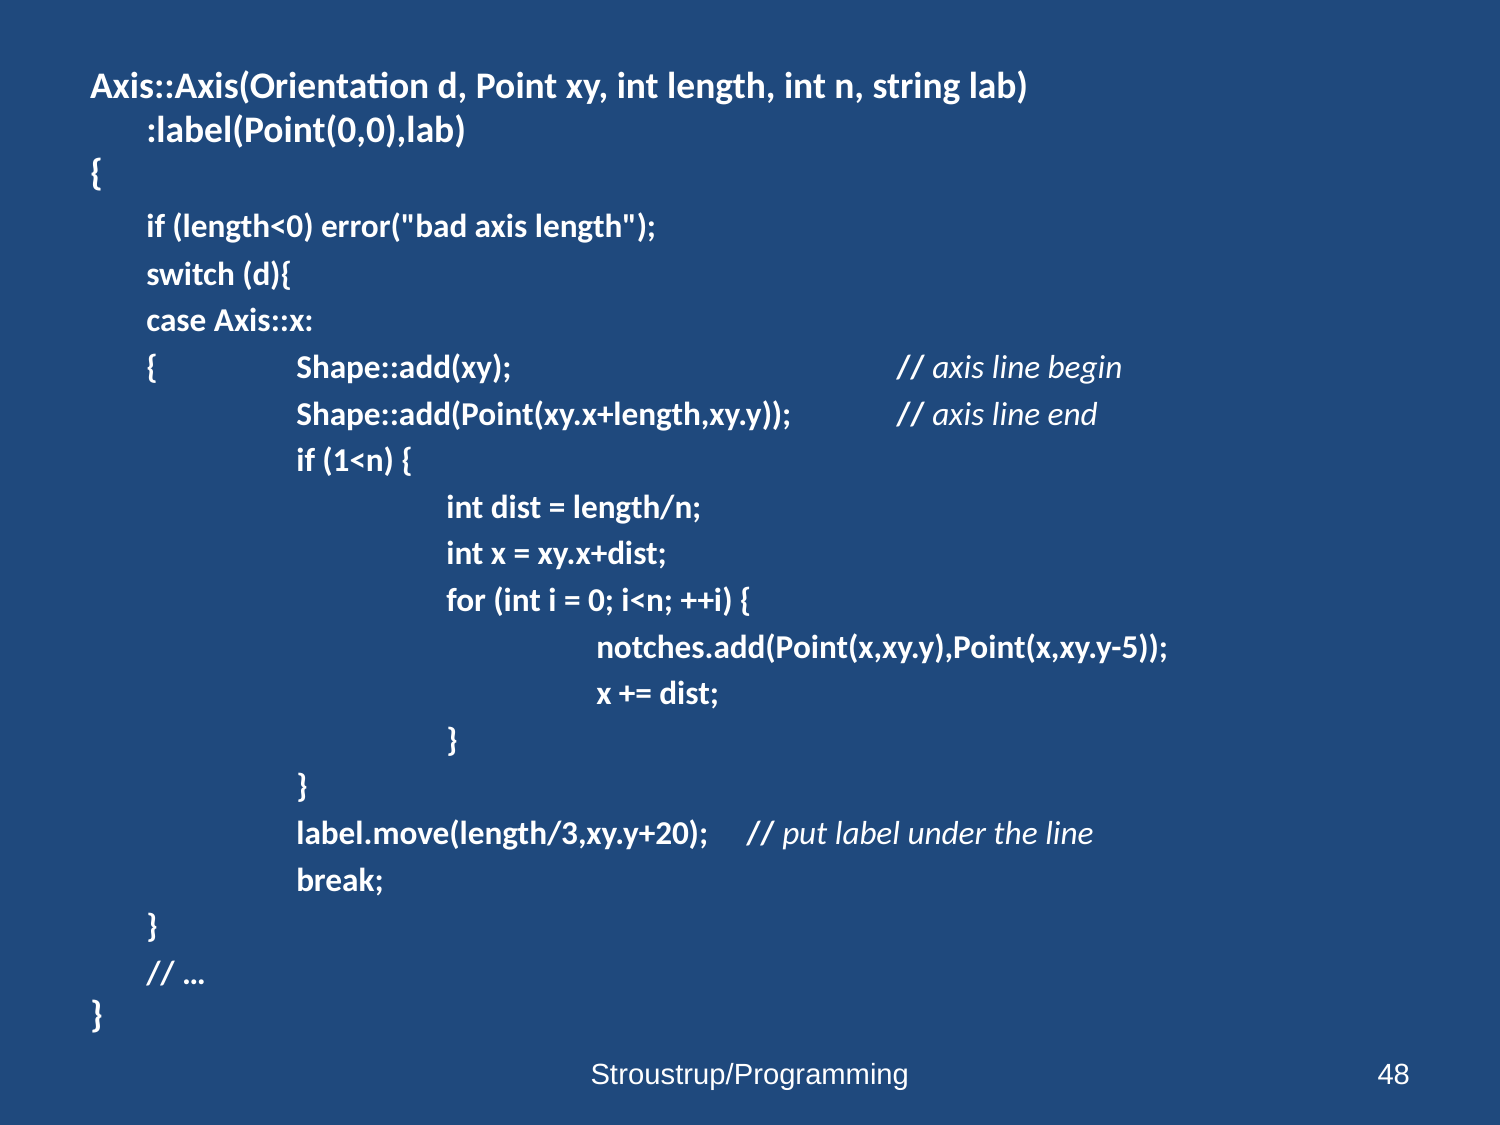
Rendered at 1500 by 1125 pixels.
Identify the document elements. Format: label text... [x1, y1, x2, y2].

slide_number 48 [1074, 1042, 1425, 1103]
footer Stroustrup/Programming [512, 1042, 988, 1103]
list Axis::Axis(Orientation d, Point xy, int length, int n, string lab) :label(Point(0,0),lab) { if (length<0) error("bad axis length"); switch (d){ case Axis::x: { Shape::add(xy); // axis line begin Shape::add(Point(xy.x+length,xy.y)); // axis line end if (1<n) { int dist = length/n; int x = xy.x+dist; for (int i = 0; i<n; ++i) { notches.add(Point(x,xy.y),Point(x,xy.y-5)); x += dist; } } label.move(length/3,xy.y+20); // put label under the line break; } // … } [75, 62, 1425, 1088]
